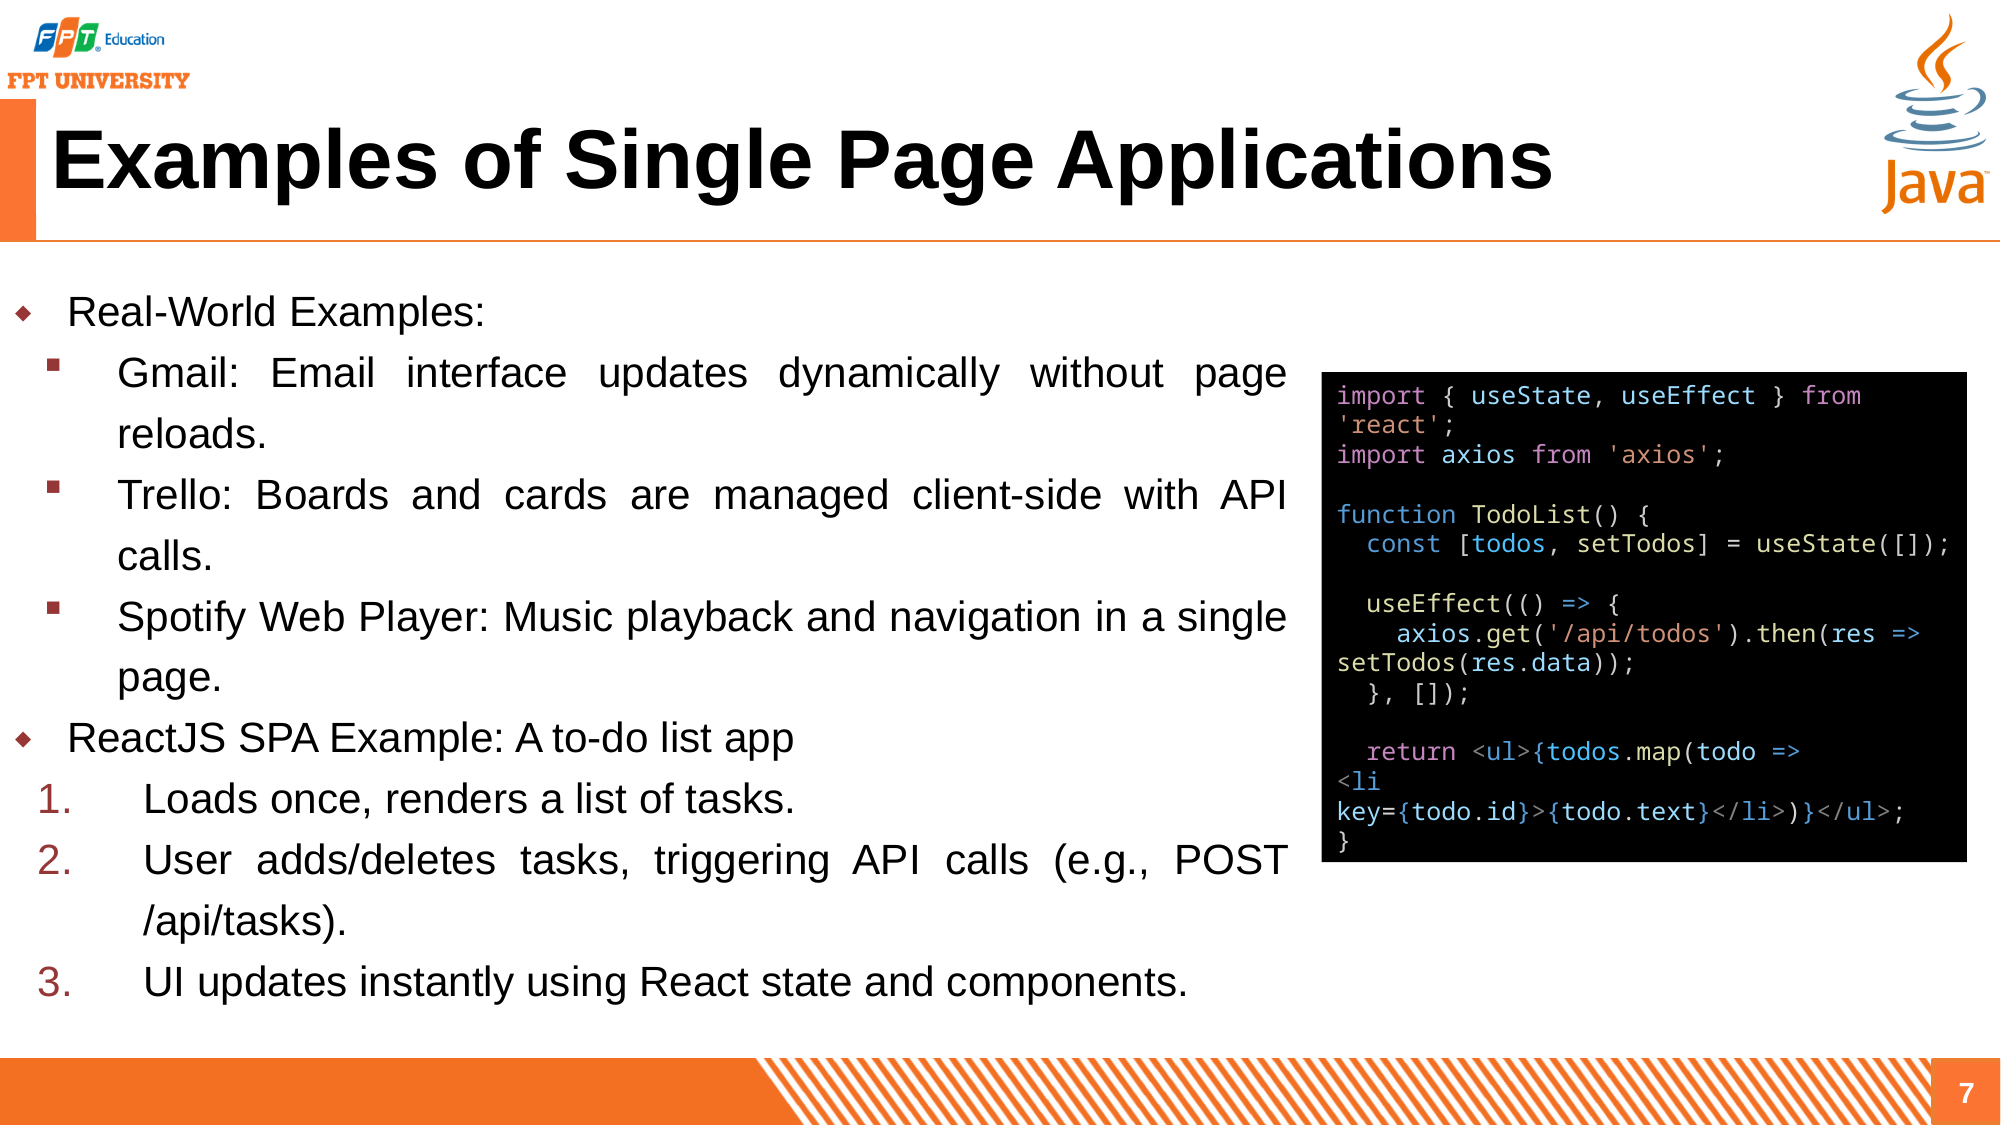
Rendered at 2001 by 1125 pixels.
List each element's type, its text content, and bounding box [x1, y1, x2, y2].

picture [0, 2, 197, 99]
picture [0, 1058, 1934, 1125]
list Real-World Examples: Gmail: Email interface updates dynamically without page reloads. Trello: Boards and cards are managed client-side with API calls. Spotify Web Player: Music playback and navigation in a single page. ReactJS SPA Example: A to-do list app Loads once, renders a list of tasks. User adds/deletes tasks, triggering API calls (e.g., POST /api/tasks). UI updates instantly using React state and components. [0, 266, 1305, 1017]
text_box import { useState, useEffect } from 'react'; import axios from 'axios'; function TodoList() { const [todos, setTodos] = useState([]); useEffect(() => { axios.get('/api/todos').then(res => setTodos(res.data)); }, []); return <ul>{todos.map(todo => <li key={todo.id}>{todo.text}</li>)}</ul>; } [1321, 372, 1967, 863]
slide_number 7 [1933, 1059, 2000, 1124]
picture [1868, 4, 2000, 226]
title Examples of Single Page Applications [36, 108, 1869, 215]
